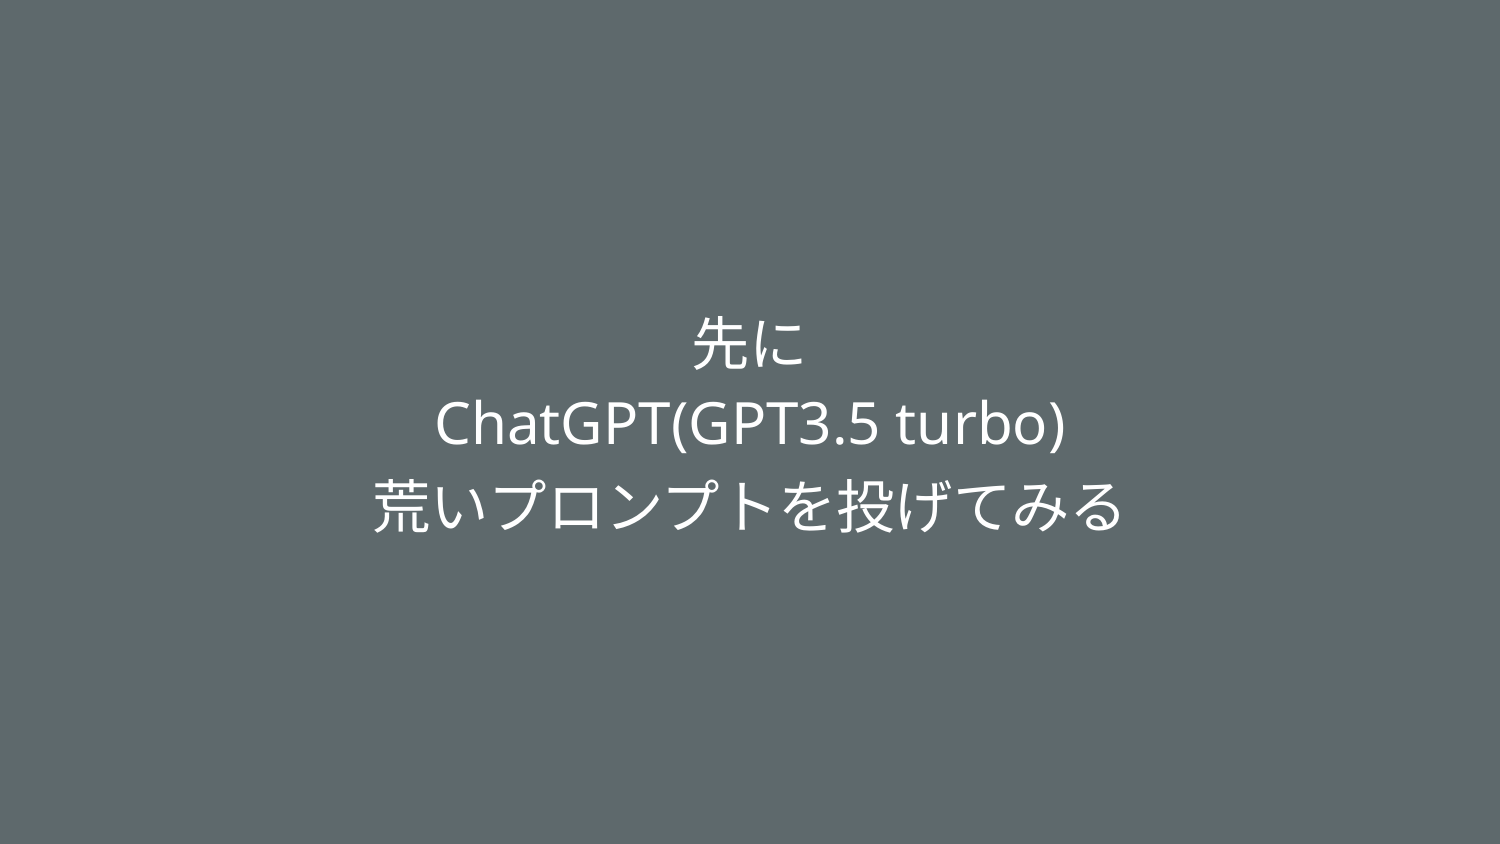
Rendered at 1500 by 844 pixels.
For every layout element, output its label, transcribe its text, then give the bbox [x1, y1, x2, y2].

title 先に ChatGPT(GPT3.5 turbo) 荒いプロンプトを投げてみる [289, 86, 1211, 758]
